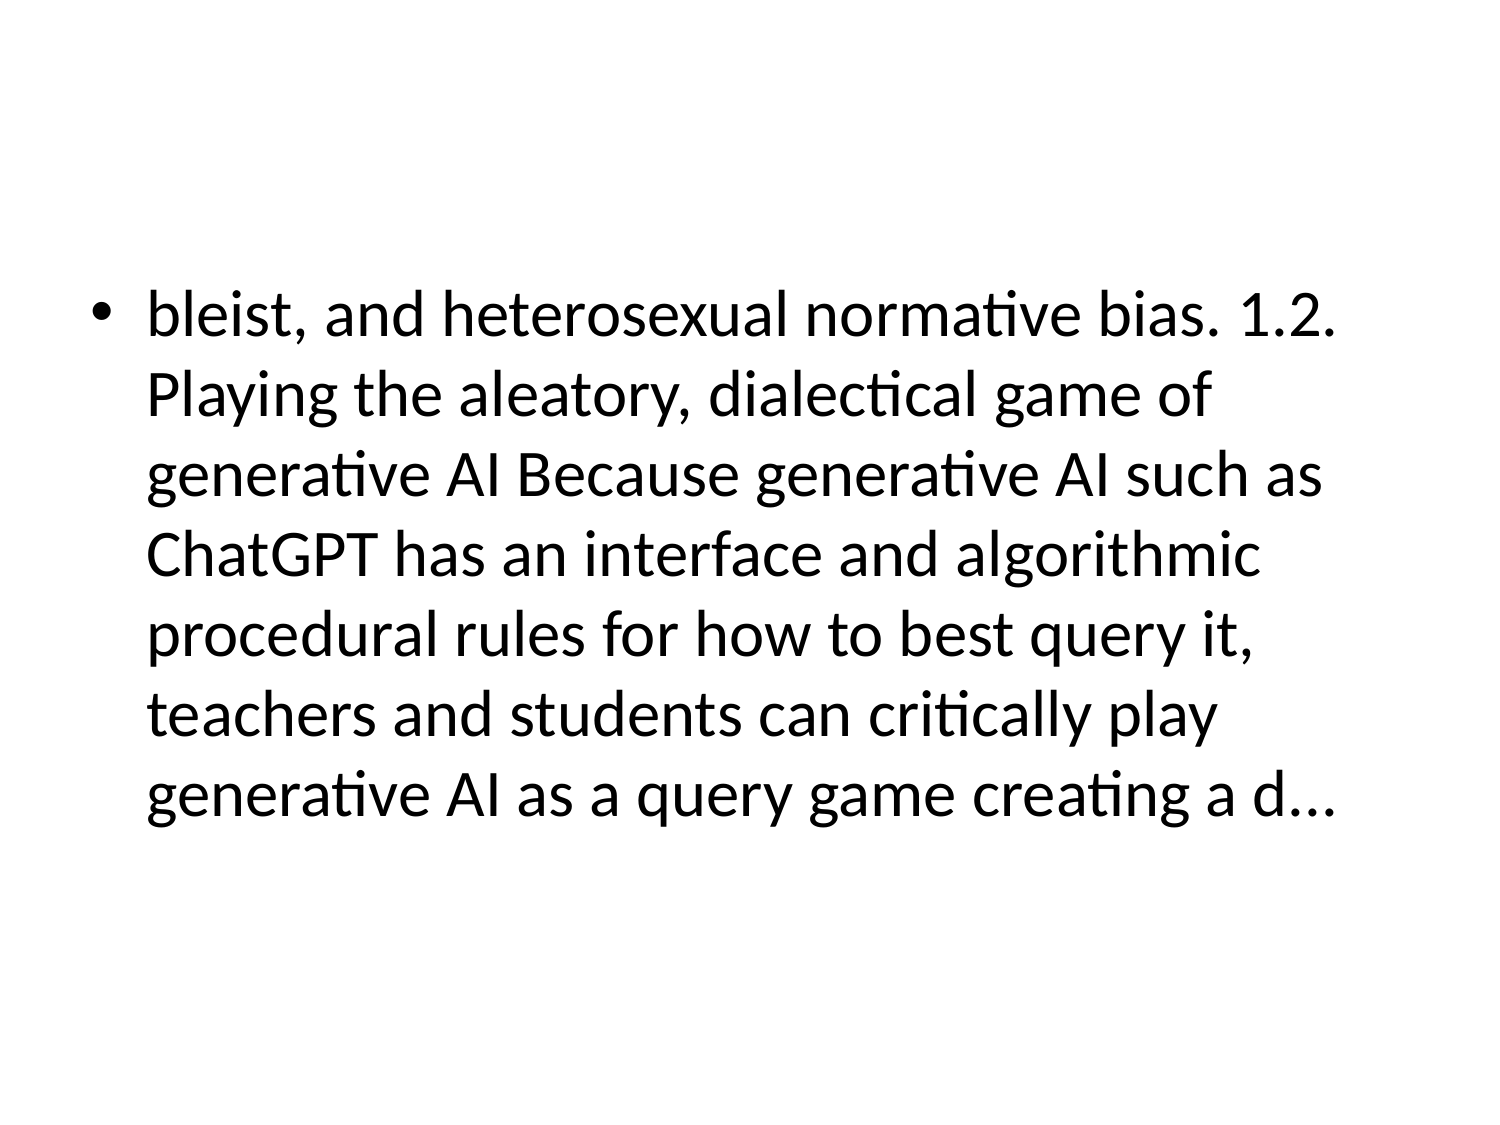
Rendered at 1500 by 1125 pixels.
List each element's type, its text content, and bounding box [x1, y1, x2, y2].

list bleist, and heterosexual normative bias. 1.2. Playing the aleatory, dialectical game of generative AI Because generative AI such as ChatGPT has an interface and algorithmic procedural rules for how to best query it, teachers and students can critically play generative AI as a query game creating a d... [75, 262, 1425, 1005]
